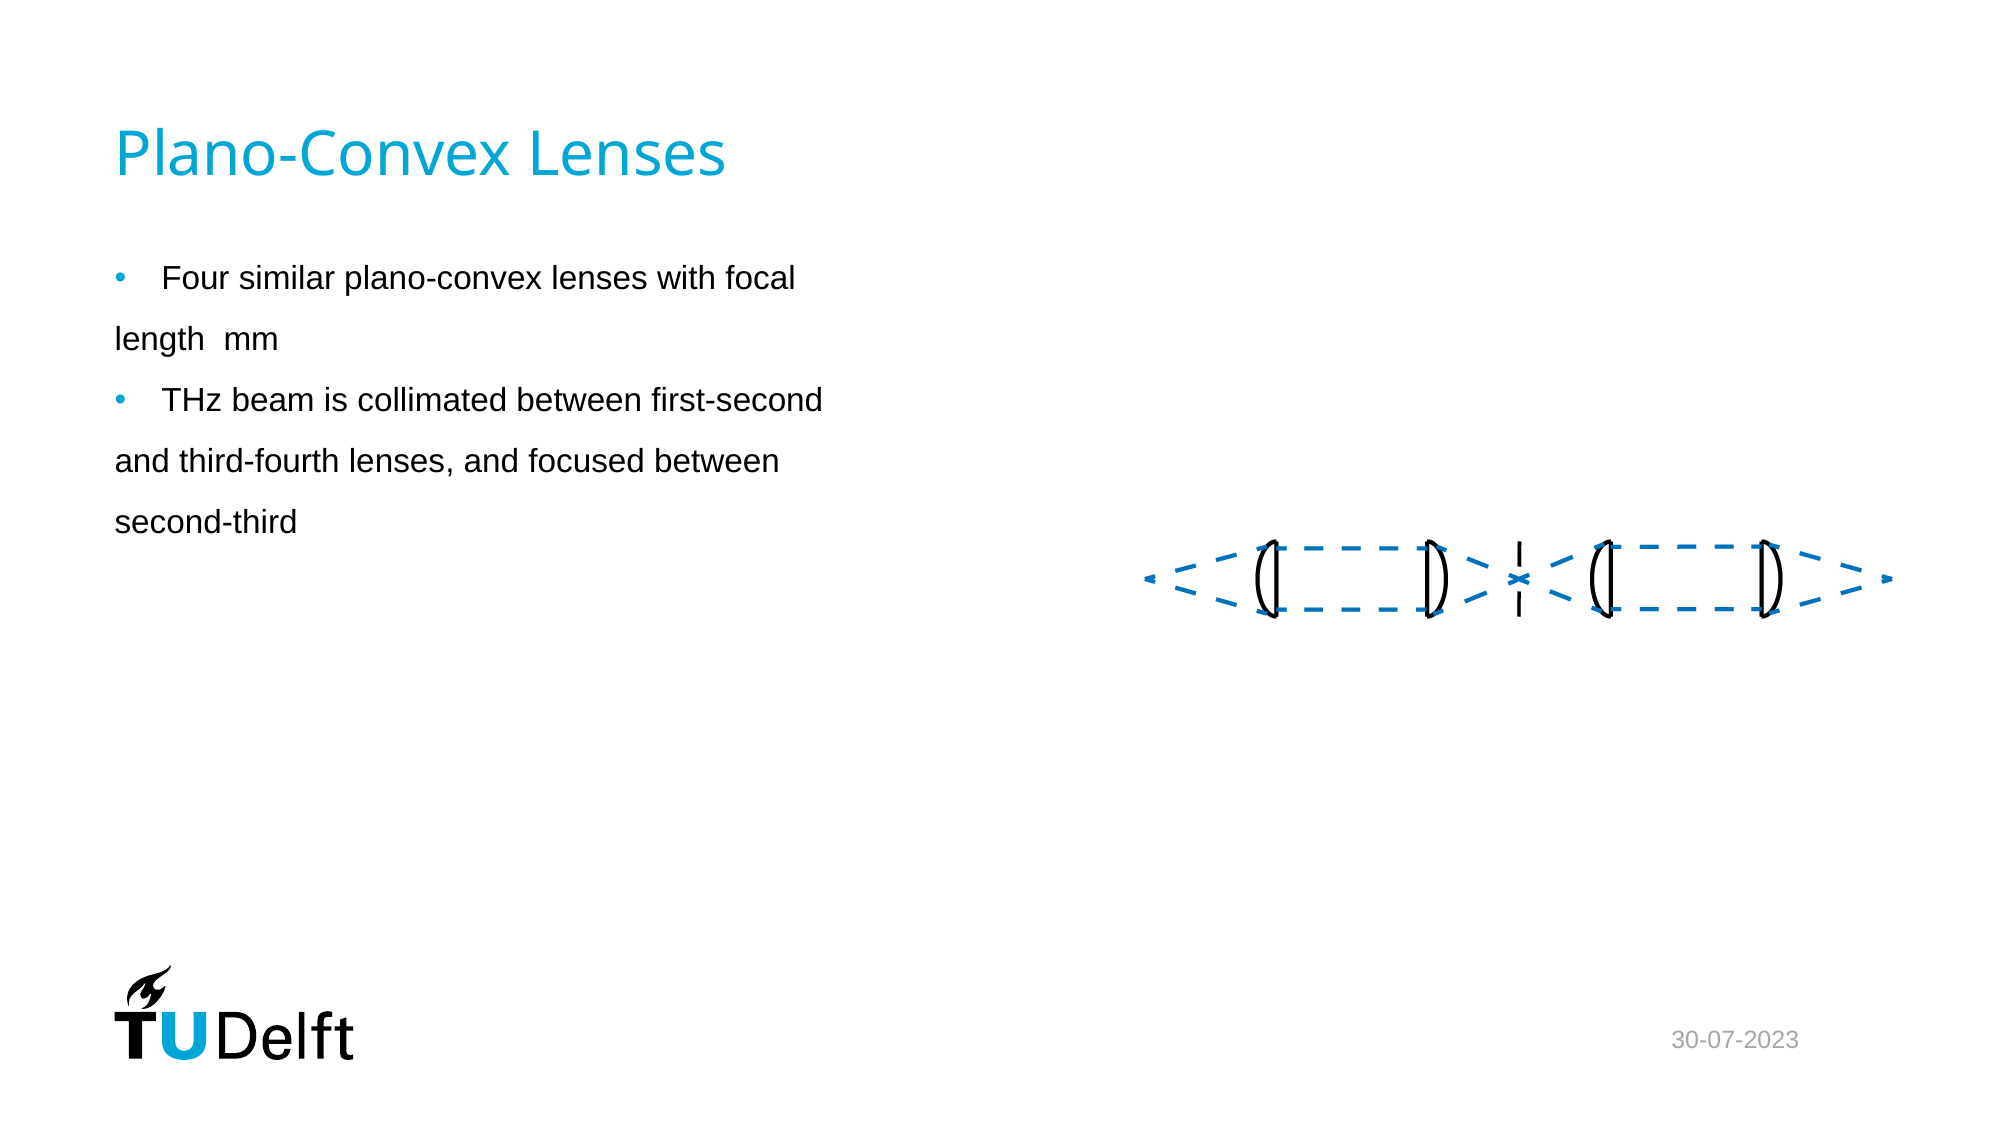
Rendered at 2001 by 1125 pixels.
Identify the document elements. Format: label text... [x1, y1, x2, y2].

text_box 30-07-2023 [1605, 1023, 1800, 1054]
title Plano-Convex Lenses [114, 121, 1883, 203]
picture [1069, 428, 1966, 766]
